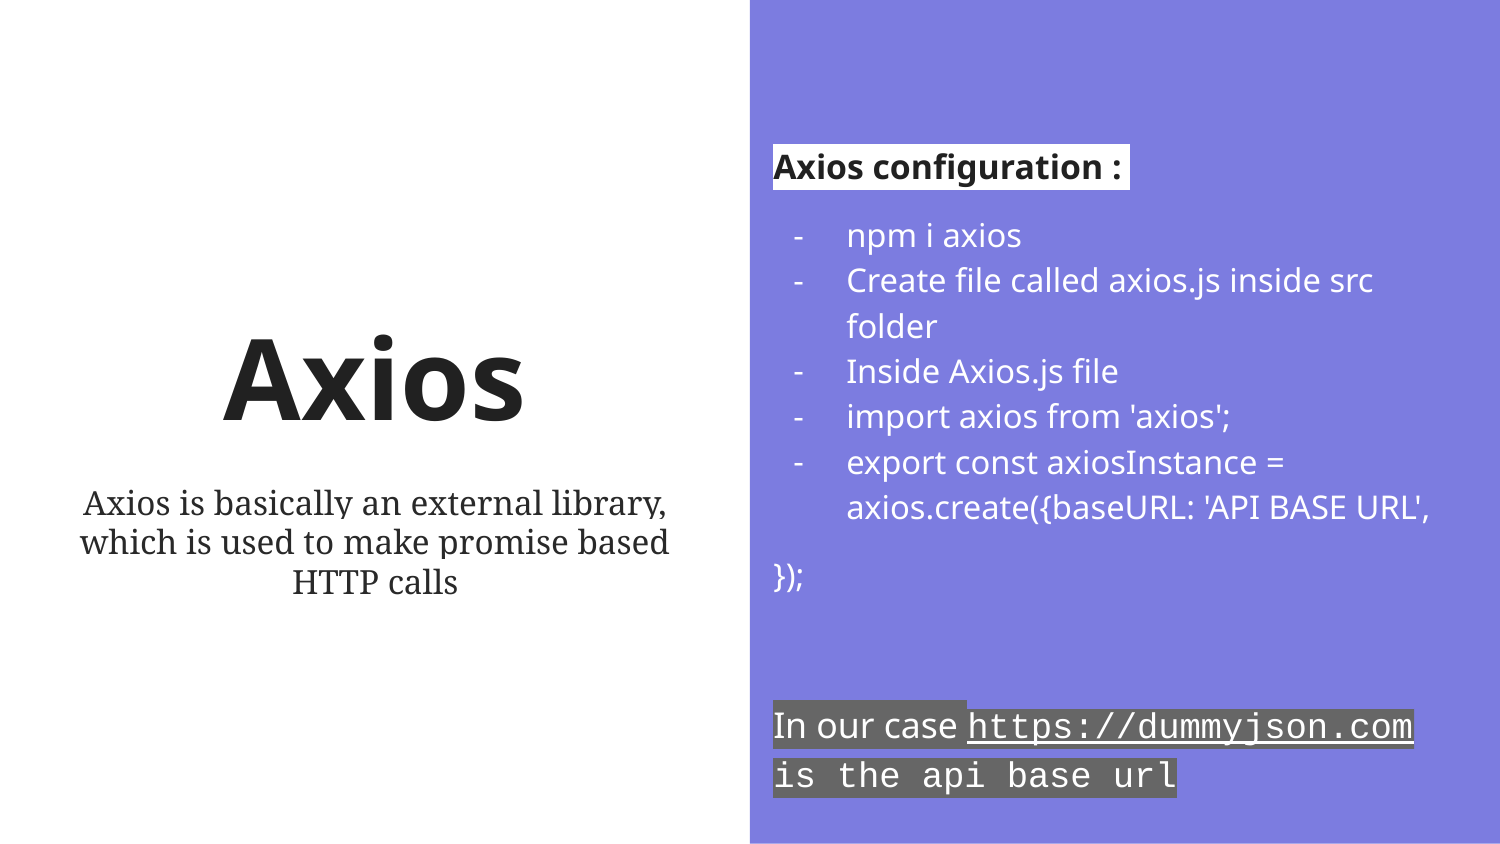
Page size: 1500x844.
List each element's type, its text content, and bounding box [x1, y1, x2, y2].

subtitle Axios is basically an external library, which is used to make promise based HTTP calls [43, 466, 708, 688]
title Axios [43, 177, 708, 458]
list Axios configuration : npm i axios Create file called axios.js inside src folder Inside Axios.js file import axios from 'axios'; export const axiosInstance = axios.create({baseURL: 'API BASE URL', }); In our case https://dummyjson.com is the api base url [758, 118, 1483, 816]
